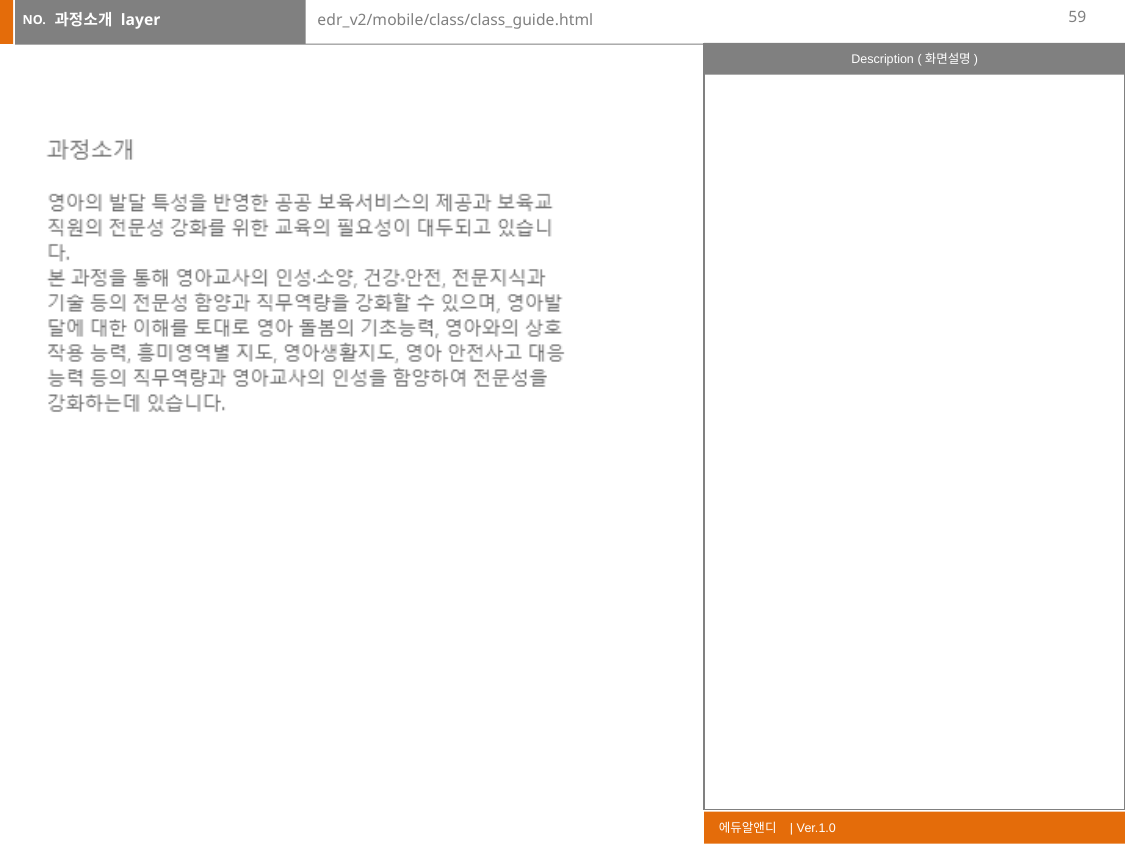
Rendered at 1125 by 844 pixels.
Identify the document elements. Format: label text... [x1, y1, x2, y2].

list 과정소개 layer [54, 2, 254, 38]
title edr_v2/mobile/class/class_guide.html [302, 2, 968, 39]
picture [30, 102, 594, 579]
